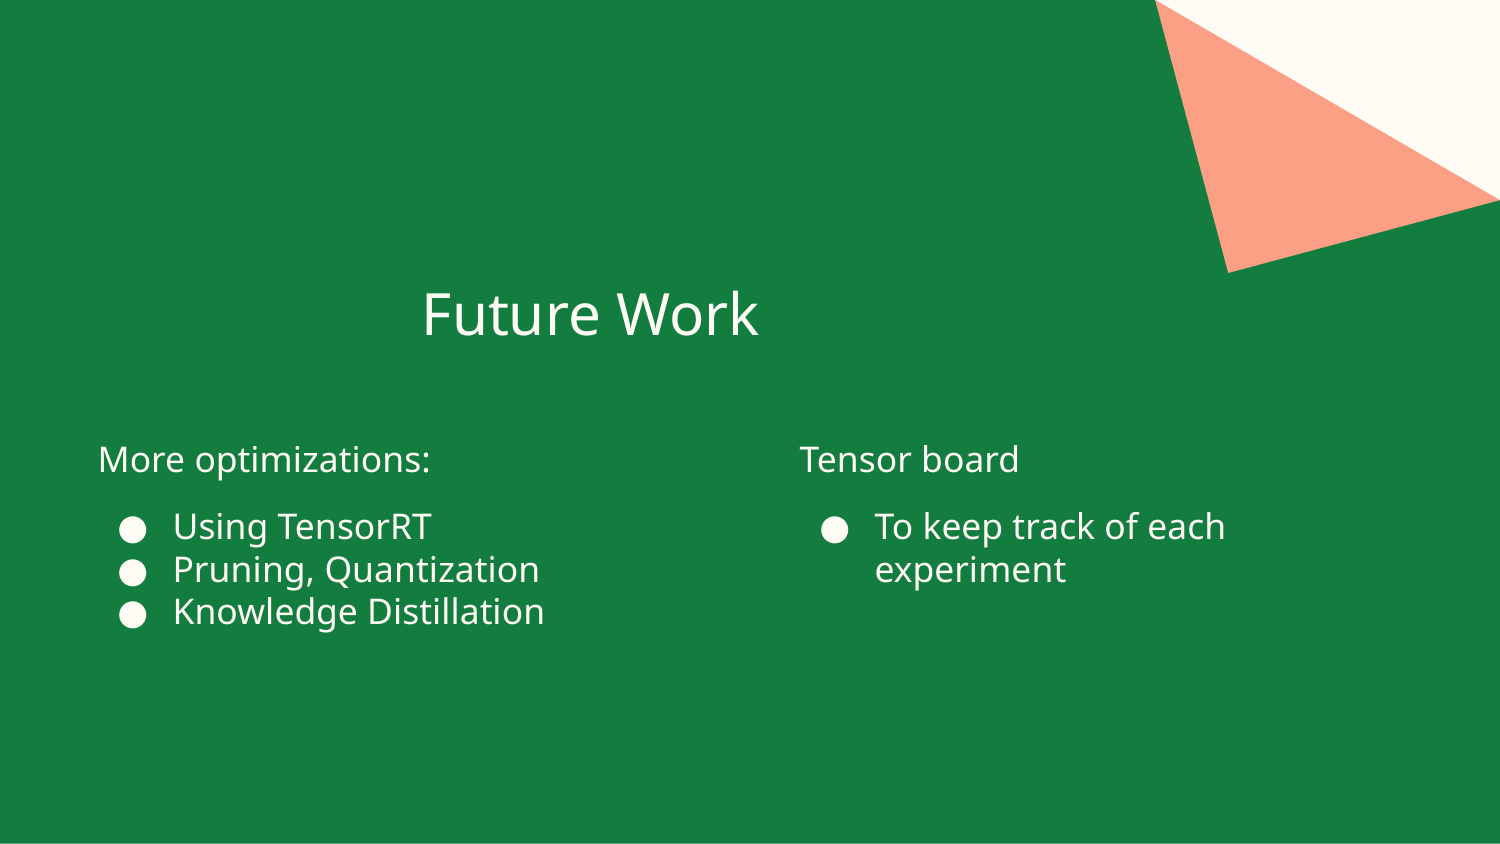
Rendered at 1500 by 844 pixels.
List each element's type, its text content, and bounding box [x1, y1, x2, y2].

list Tensor board To keep track of each experiment [784, 421, 1357, 844]
title Future Work [406, 268, 1094, 363]
list More optimizations: Using TensorRT Pruning, Quantization Knowledge Distillation [82, 421, 605, 844]
